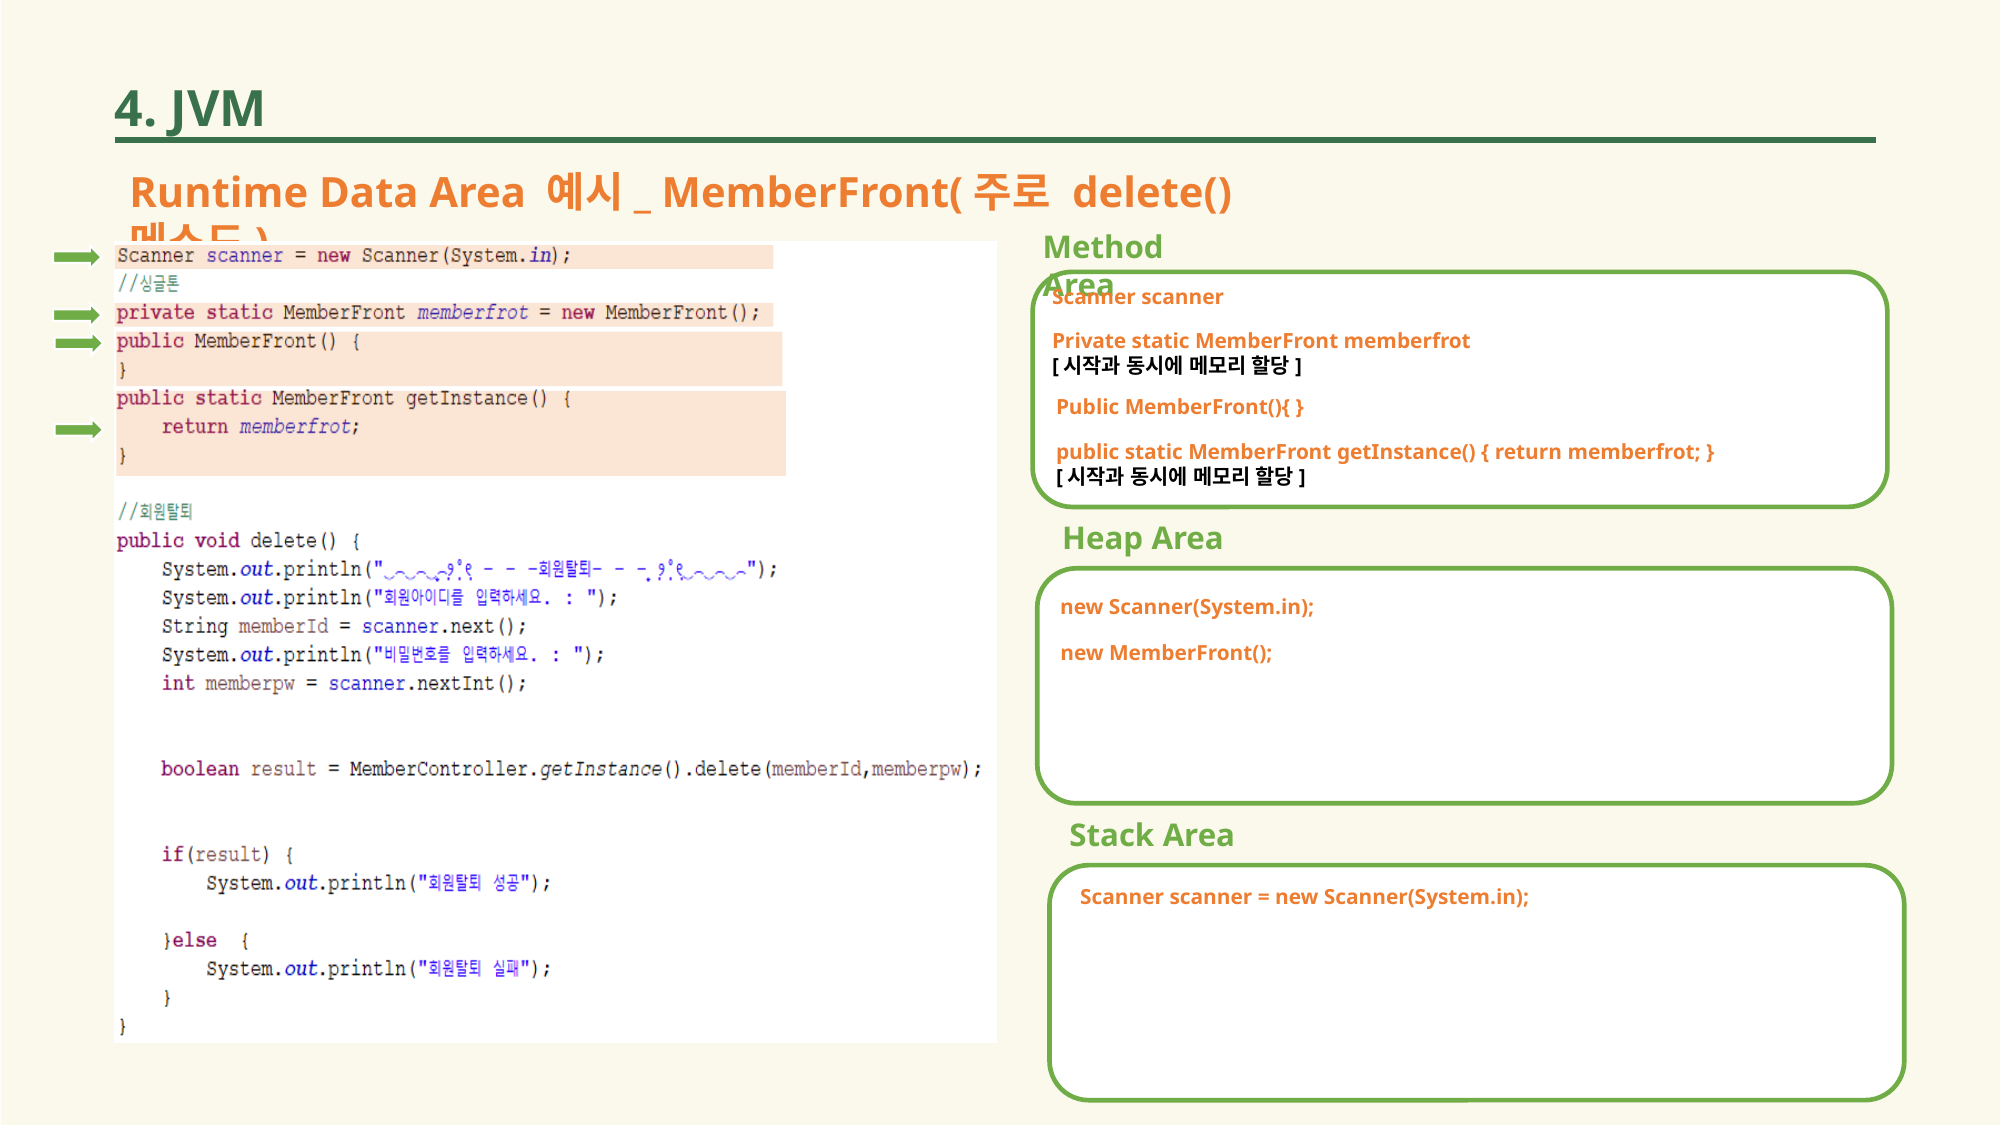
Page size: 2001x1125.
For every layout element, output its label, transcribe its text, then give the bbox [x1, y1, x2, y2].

text_box Method Area [1028, 220, 1259, 310]
text_box new Scanner(System.in); [1045, 586, 1554, 627]
text_box [52, 301, 103, 330]
text_box Private static MemberFront memberfrot [시작과 동시에 메모리 할당] [1037, 320, 1550, 386]
text_box public static MemberFront getInstance() { return memberfrot; } [시작과 동시에 메모리 할당] [1041, 431, 1792, 497]
text_box Runtime Data Area 예시_ MemberFront(주로 delete()메소드) [114, 157, 1334, 273]
text_box 4. JVM [99, 38, 806, 144]
text_box [1036, 567, 1894, 805]
text_box [53, 329, 105, 358]
text_box Scanner scanner = new Scanner(System.in); [1065, 876, 1574, 917]
picture [0, 0, 2001, 1125]
text_box Heap Area [1028, 511, 1259, 564]
text_box [53, 415, 105, 444]
text_box [52, 243, 103, 272]
text_box Public MemberFront(){ } [1041, 386, 1554, 426]
text_box new MemberFront(); [1045, 632, 1558, 672]
text_box Scanner scanner [1037, 276, 1413, 317]
text_box Stack Area [1037, 807, 1268, 860]
text_box [1048, 864, 1906, 1102]
text_box [1031, 270, 1889, 508]
